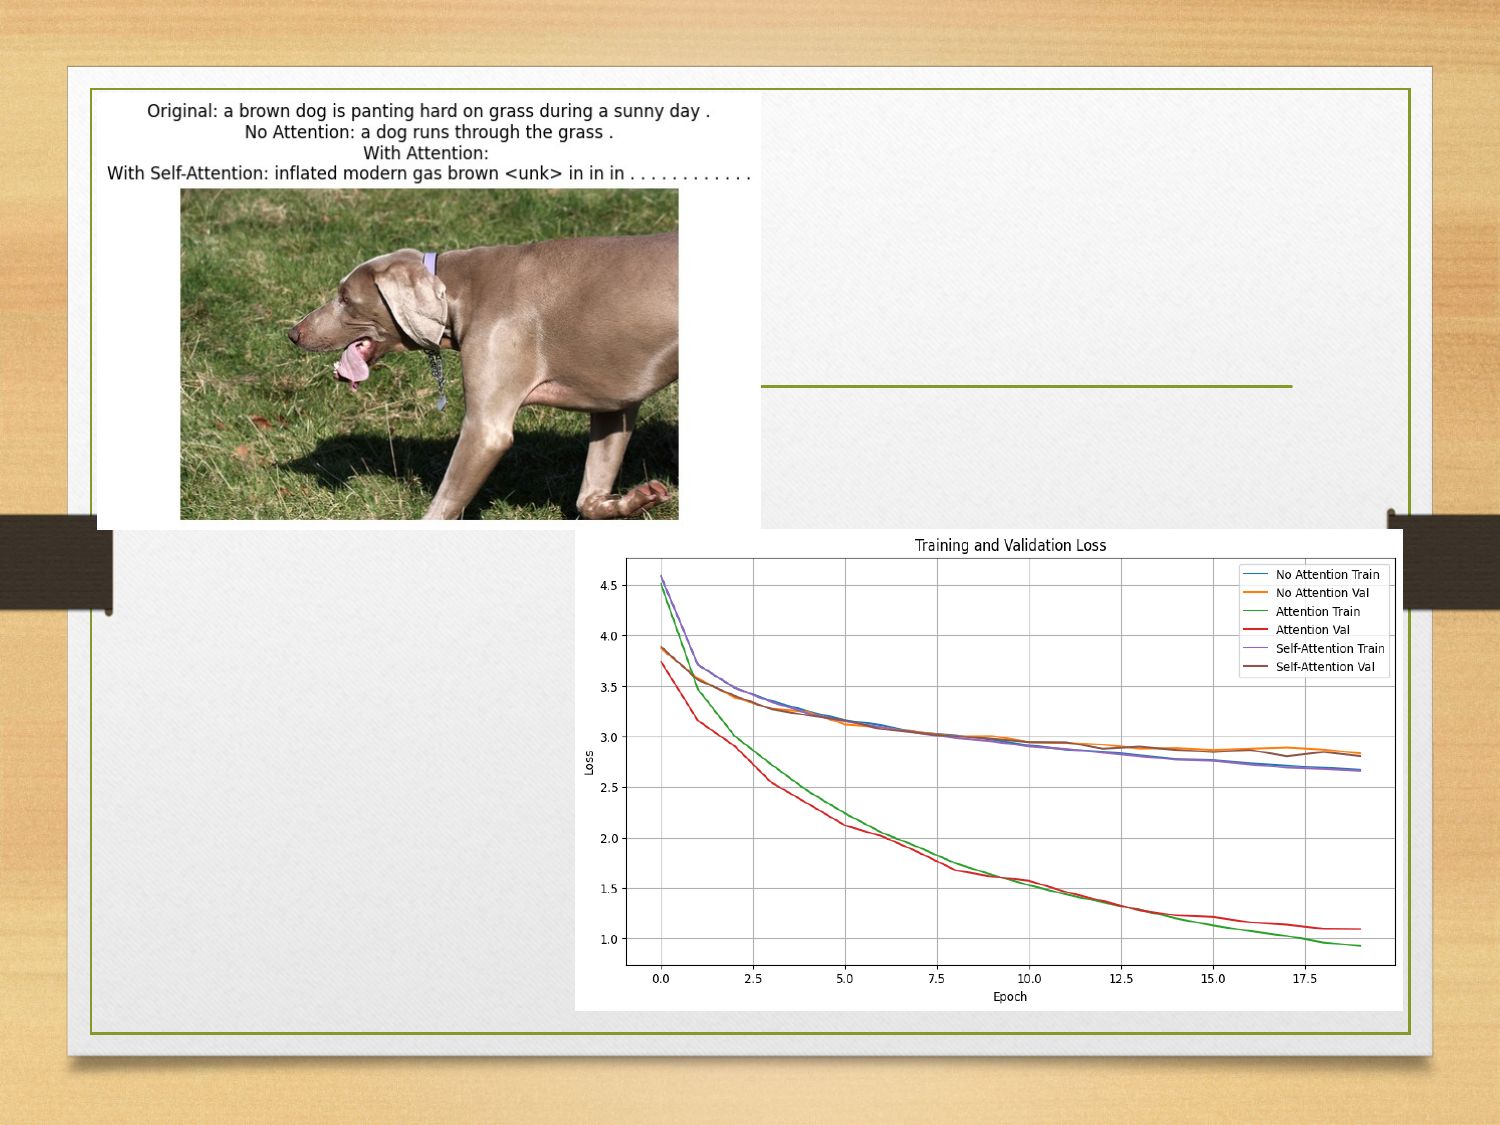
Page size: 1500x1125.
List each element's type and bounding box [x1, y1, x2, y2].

picture [0, 0, 1500, 1125]
list [574, 529, 1403, 1012]
